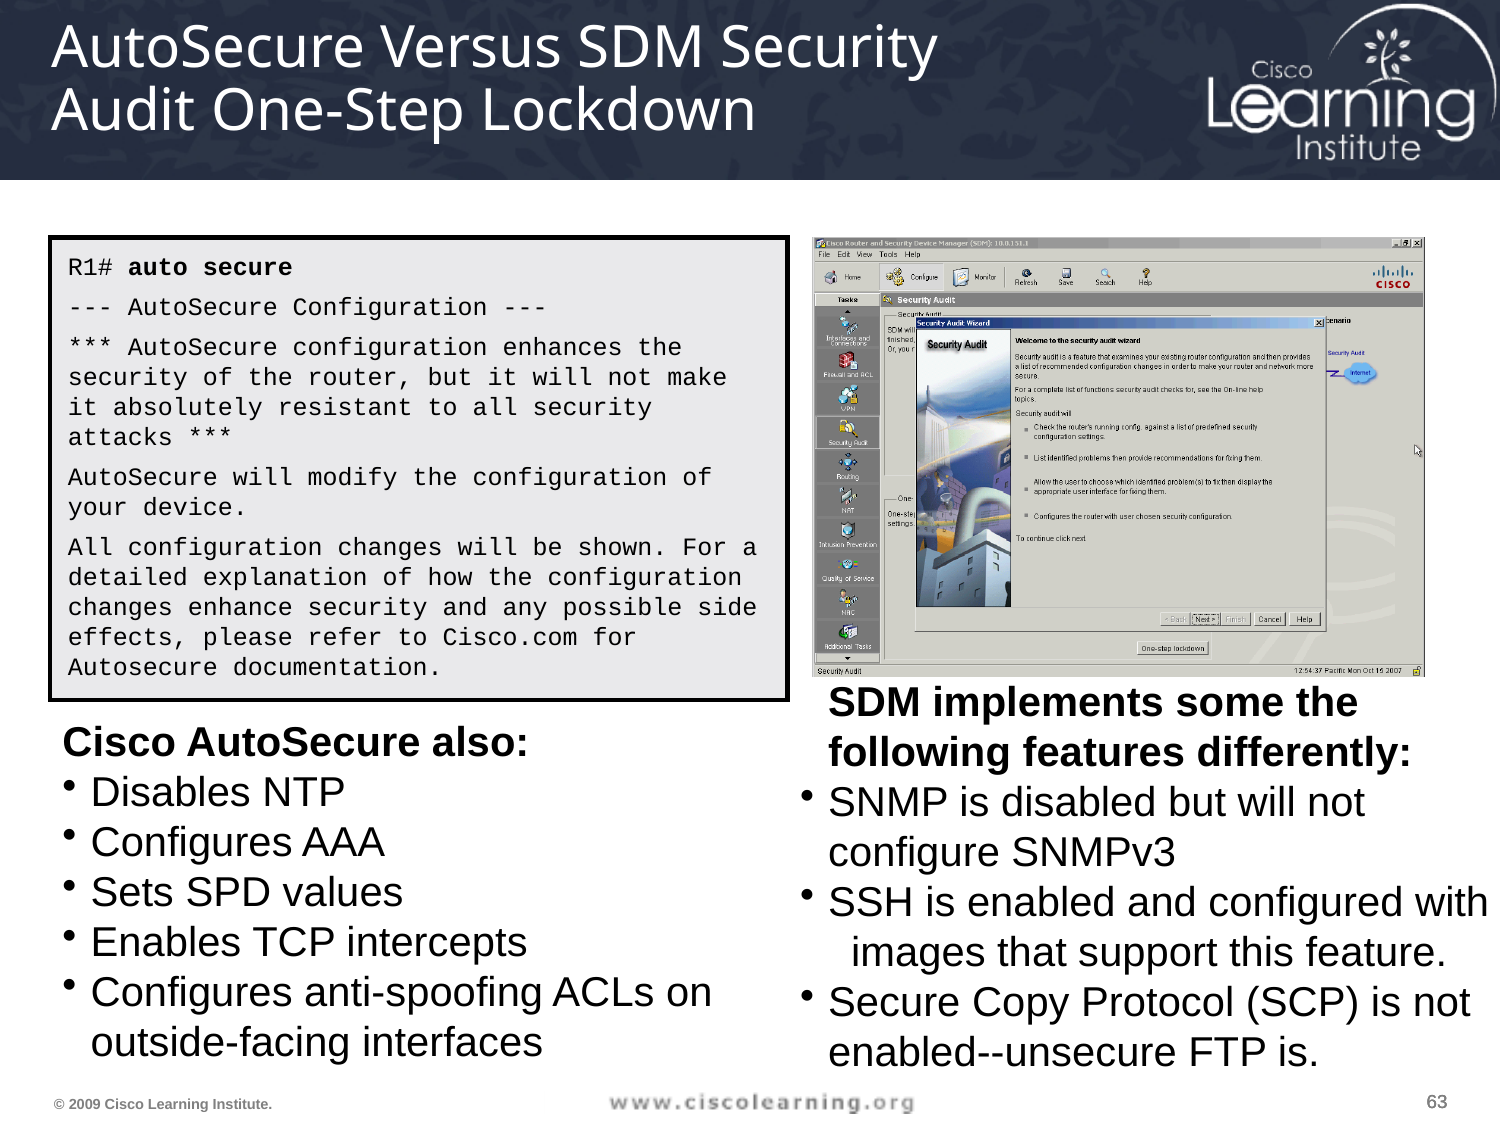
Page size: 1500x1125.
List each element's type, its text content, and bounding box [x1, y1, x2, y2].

text_box Cisco AutoSecure also: Disables NTP Configures AAA Sets SPD values Enables TCP intercepts Configures anti-spoofing ACLs on outside-facing interfaces [62, 715, 725, 1066]
title AutoSecure Versus SDM Security Audit One-Step Lockdown [37, 12, 1438, 150]
text_box SDM implements some the following features differently: SNMP is disabled but will not configure SNMPv3 SSH is enabled and configured with images that support this feature. Secure Copy Protocol (SCP) is not enabled--unsecure FTP is. [800, 674, 1500, 1075]
picture [0, 0, 1500, 180]
picture [812, 237, 1426, 677]
text_box R1# auto secure --- AutoSecure Configuration --- *** AutoSecure configuration enhances the security of the router, but it will not make it absolutely resistant to all security attacks *** AutoSecure will modify the configuration of your device. All configuration changes will be shown. For a detailed explanation of how the configuration changes enhance security and any possible side effects, please refer to Cisco.com for Autosecure documentation. [53, 243, 788, 680]
text_box [49, 237, 788, 700]
picture [543, 1091, 1013, 1114]
